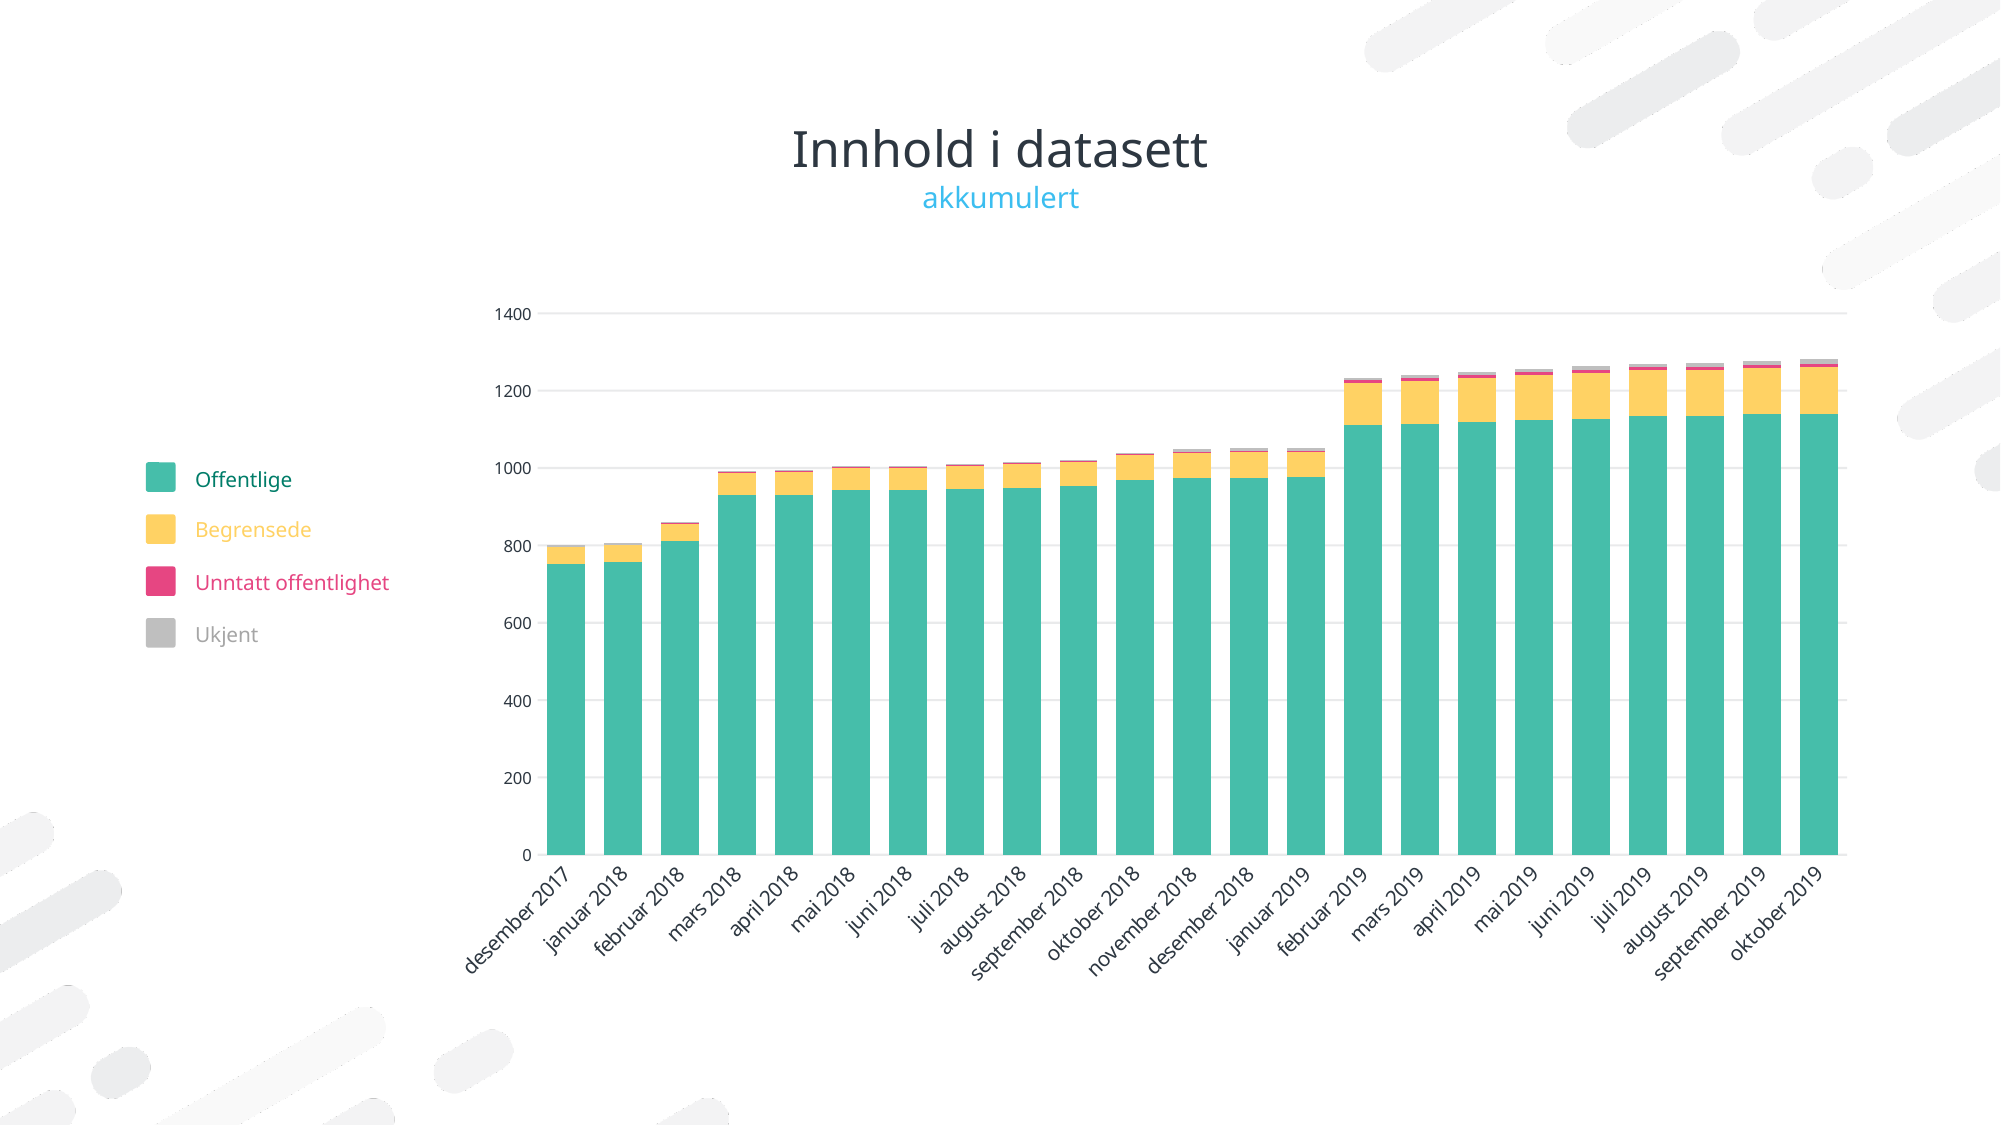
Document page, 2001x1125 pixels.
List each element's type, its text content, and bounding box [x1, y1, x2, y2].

text_box [144, 565, 177, 598]
text_box [144, 513, 177, 545]
text_box Begrensede [195, 516, 426, 542]
title Innhold i datasett [147, 124, 1855, 177]
subtitle akkumulert [147, 177, 1855, 219]
text_box Unntatt offentlighet [195, 569, 426, 595]
text_box Ukjent [195, 621, 426, 648]
text_box [144, 616, 177, 649]
text_box Offentlige [195, 466, 426, 492]
text_box [144, 461, 177, 493]
chart [426, 287, 1876, 1001]
